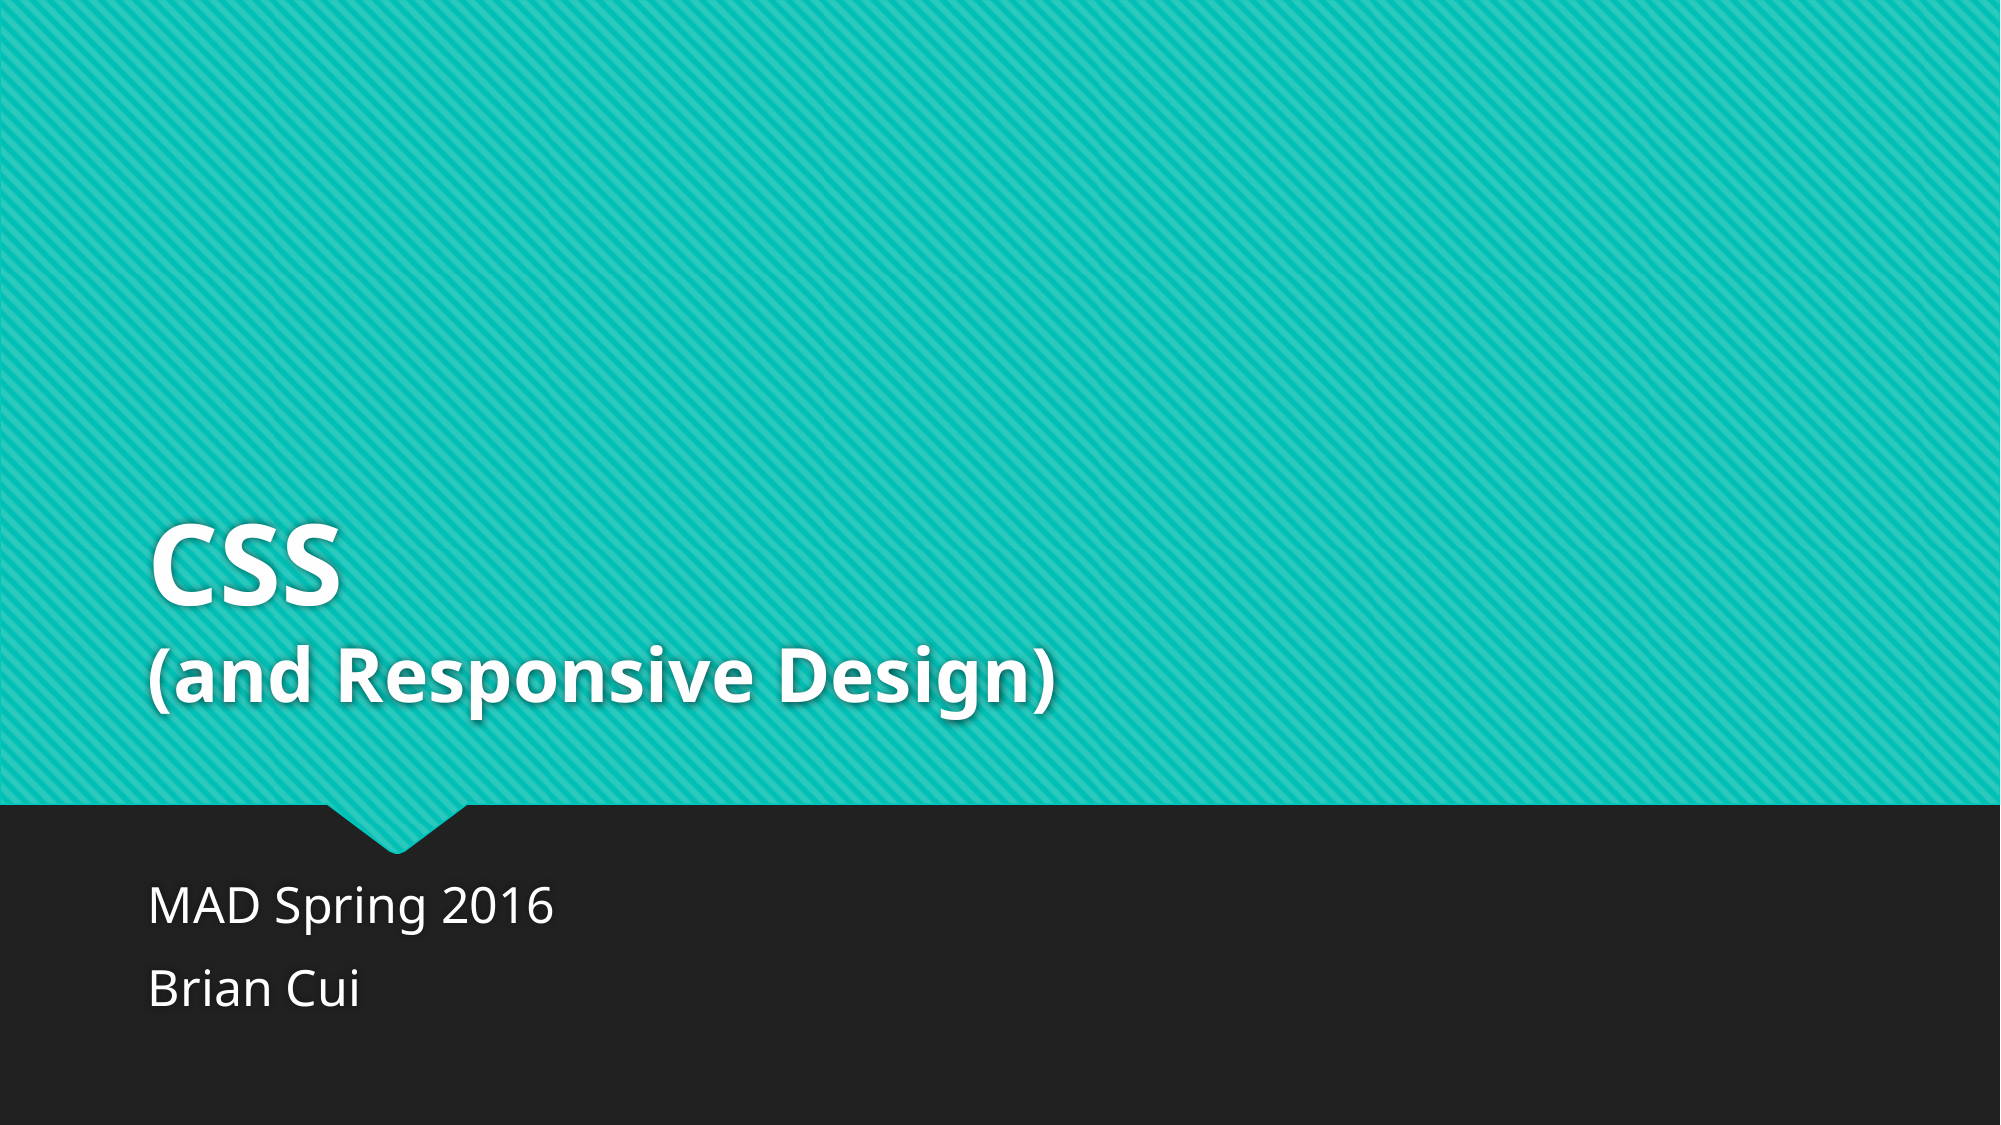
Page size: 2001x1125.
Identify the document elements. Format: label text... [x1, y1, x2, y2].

title CSS (and Responsive Design) [132, 237, 1868, 726]
subtitle MAD Spring 2016 Brian Cui [132, 866, 1868, 938]
